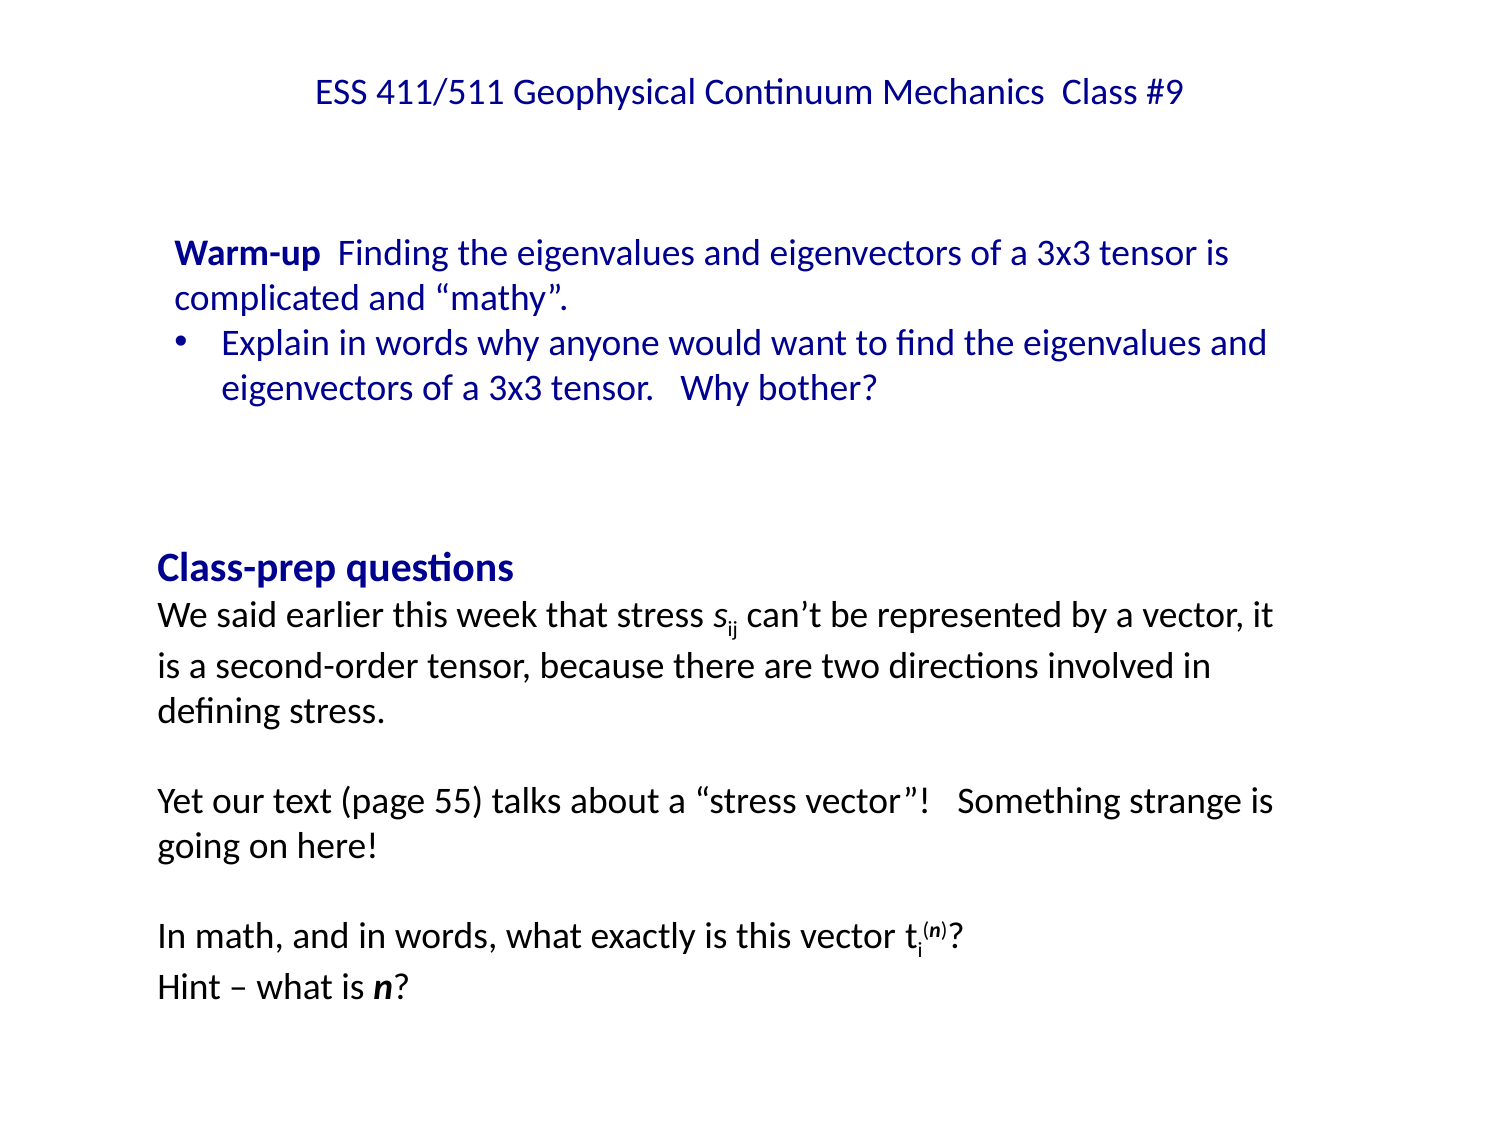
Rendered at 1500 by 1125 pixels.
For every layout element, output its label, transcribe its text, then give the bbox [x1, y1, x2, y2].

text_box Class-prep questions We said earlier this week that stress sij can’t be represented by a vector, it is a second-order tensor, because there are two directions involved in defining stress. Yet our text (page 55) talks about a “stress vector”! Something strange is going on here! In math, and in words, what exactly is this vector ti(n)? Hint – what is n? [142, 532, 1291, 1015]
text_box Warm-up Finding the eigenvalues and eigenvectors of a 3x3 tensor is complicated and “mathy”. Explain in words why anyone would want to find the eigenvalues and eigenvectors of a 3x3 tensor. Why bother? [159, 220, 1385, 416]
title ESS 411/511 Geophysical Continuum Mechanics Class #9 [75, 45, 1425, 134]
